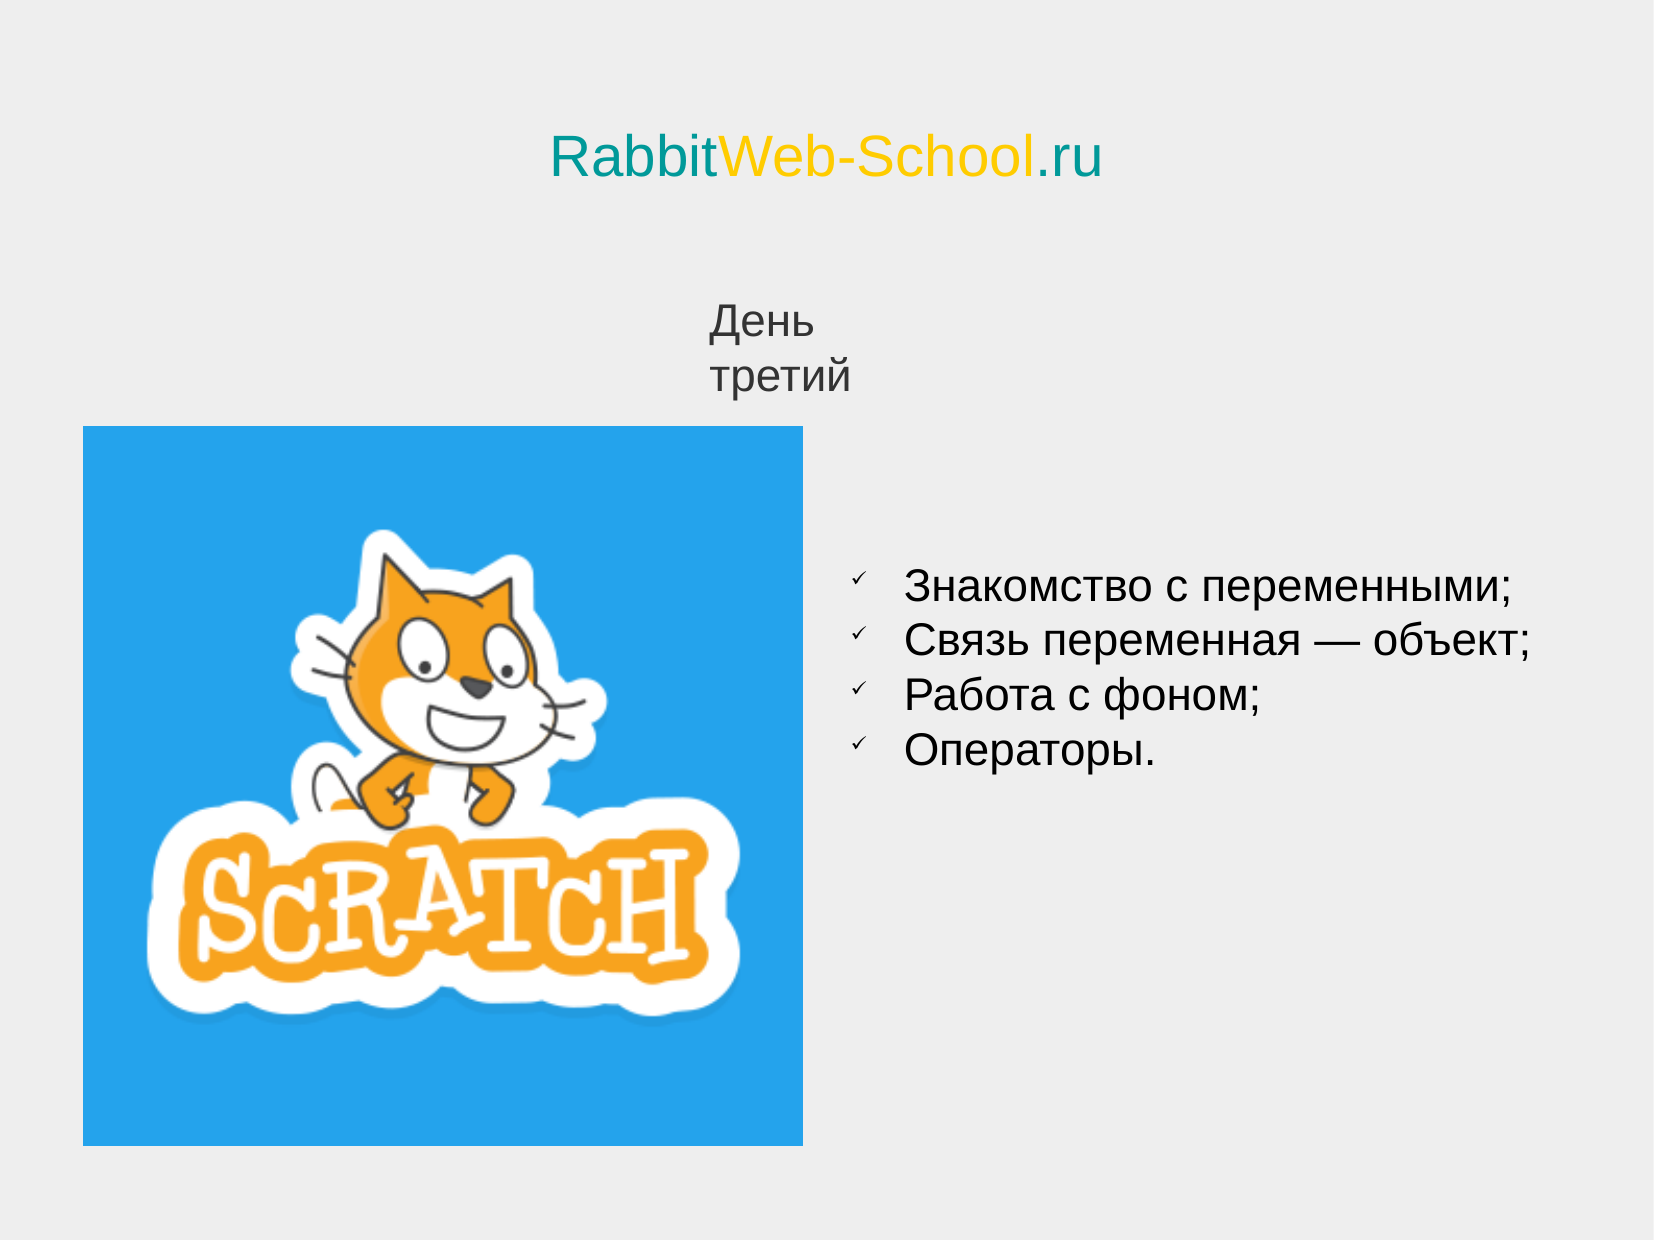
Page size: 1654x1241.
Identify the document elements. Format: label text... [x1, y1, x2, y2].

picture [83, 426, 804, 1146]
text_box RabbitWeb-School.ru [82, 49, 1571, 257]
text_box День третий [694, 283, 985, 350]
text_box Знакомство с переменными; Связь переменная — объект; Работа с фоном; Операторы. [832, 555, 1559, 1038]
